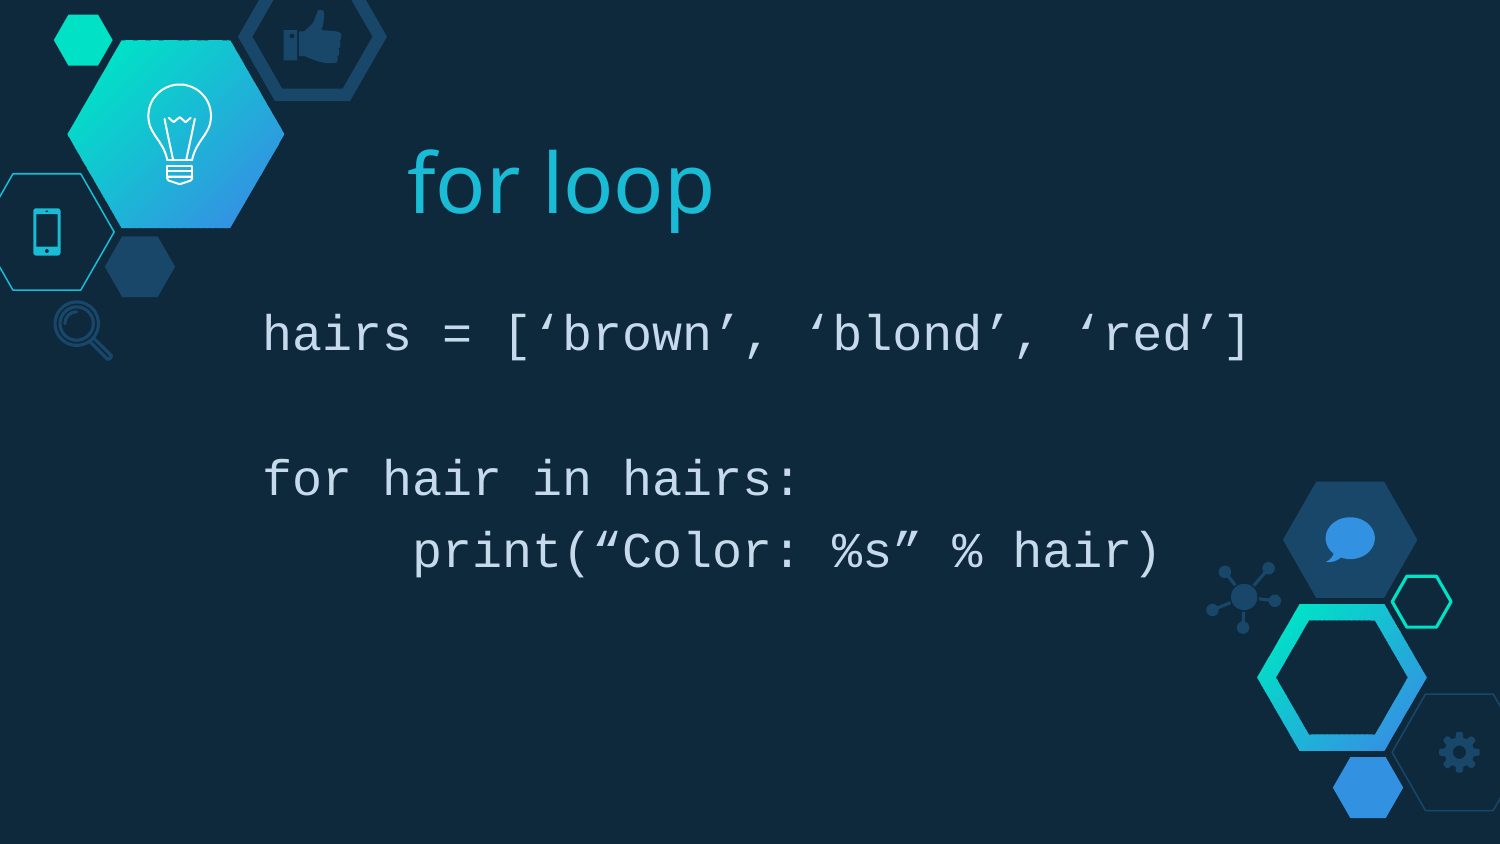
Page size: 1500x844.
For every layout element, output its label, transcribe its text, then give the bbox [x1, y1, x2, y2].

title for loop [392, 139, 1204, 246]
list hairs = [‘brown’, ‘blond’, ‘red’] for hair in hairs: print(“Color: %s” % hair) [247, 285, 1439, 844]
